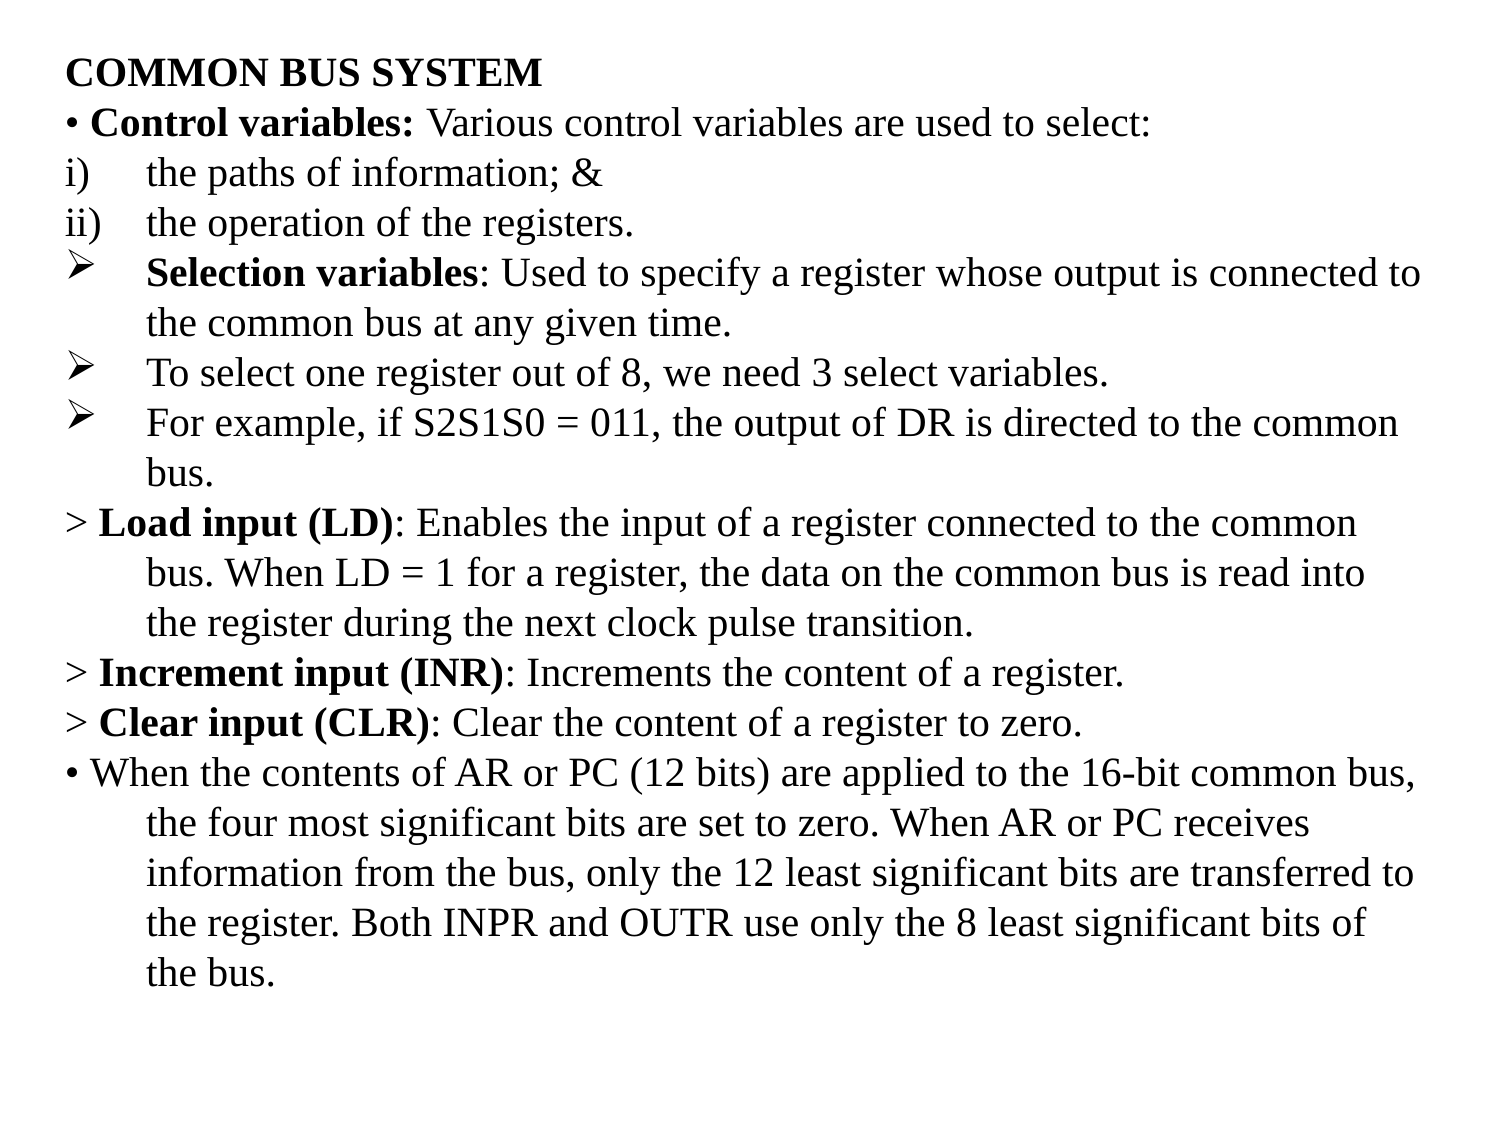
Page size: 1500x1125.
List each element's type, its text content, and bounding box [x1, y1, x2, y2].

text_box COMMON BUS SYSTEM • Control variables: Various control variables are used to select: the paths of information; & the operation of the registers. Selection variables: Used to specify a register whose output is connected to the common bus at any given time. To select one register out of 8, we need 3 select variables. For example, if S2S1S0 = 011, the output of DR is directed to the common bus. > Load input (LD): Enables the input of a register connected to the common bus. When LD = 1 for a register, the data on the common bus is read into the register during the next clock pulse transition. > Increment input (INR): Increments the content of a register. > Clear input (CLR): Clear the content of a register to zero. • When the contents of AR or PC (12 bits) are applied to the 16-bit common bus, the four most significant bits are set to zero. When AR or PC receives information from the bus, only the 12 least significant bits are transferred to the register. Both INPR and OUTR use only the 8 least significant bits of the bus. [50, 37, 1438, 1053]
